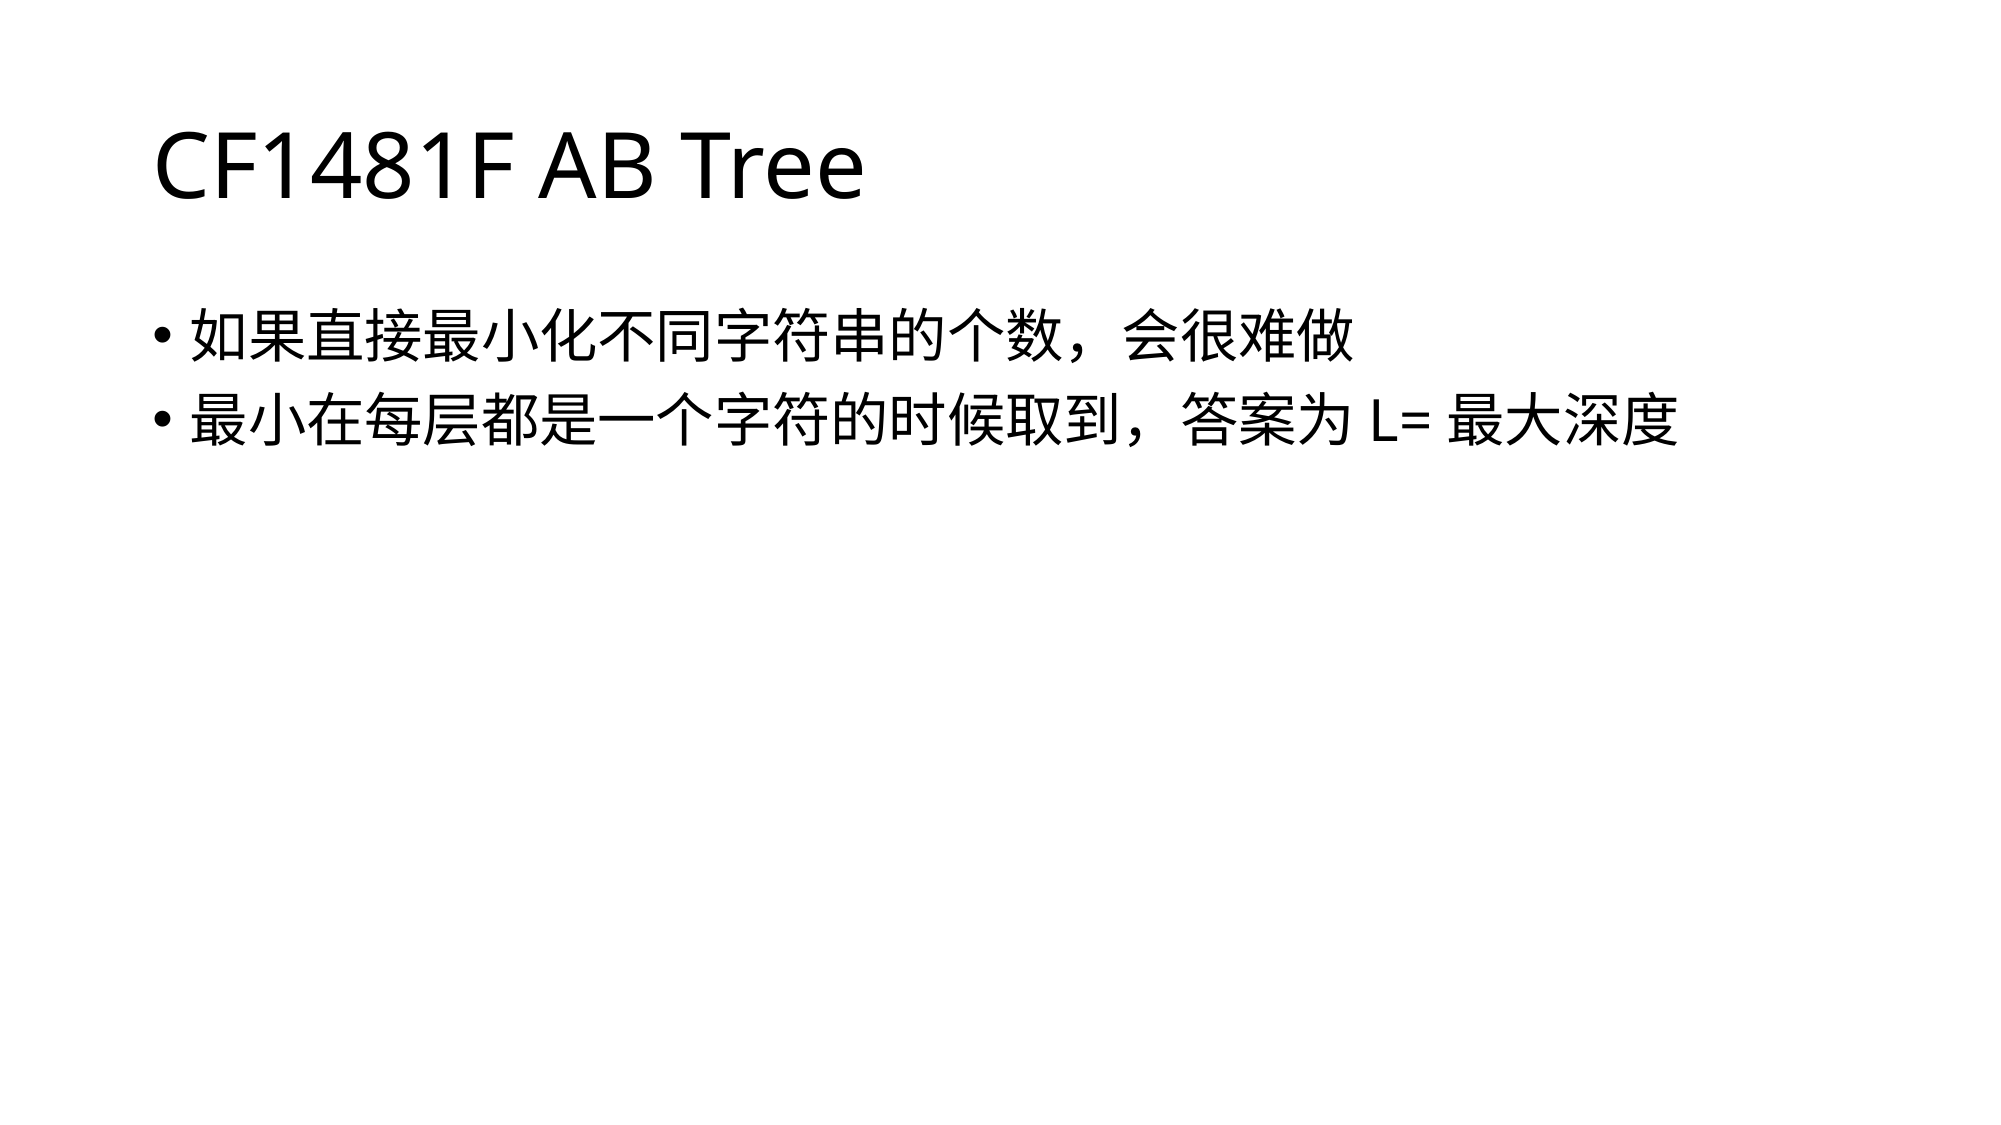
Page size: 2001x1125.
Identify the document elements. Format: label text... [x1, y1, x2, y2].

list 如果直接最小化不同字符串的个数，会很难做 最小在每层都是一个字符的时候取到，答案为L=最大深度 [137, 299, 1863, 1014]
title CF1481F AB Tree [137, 59, 1863, 278]
